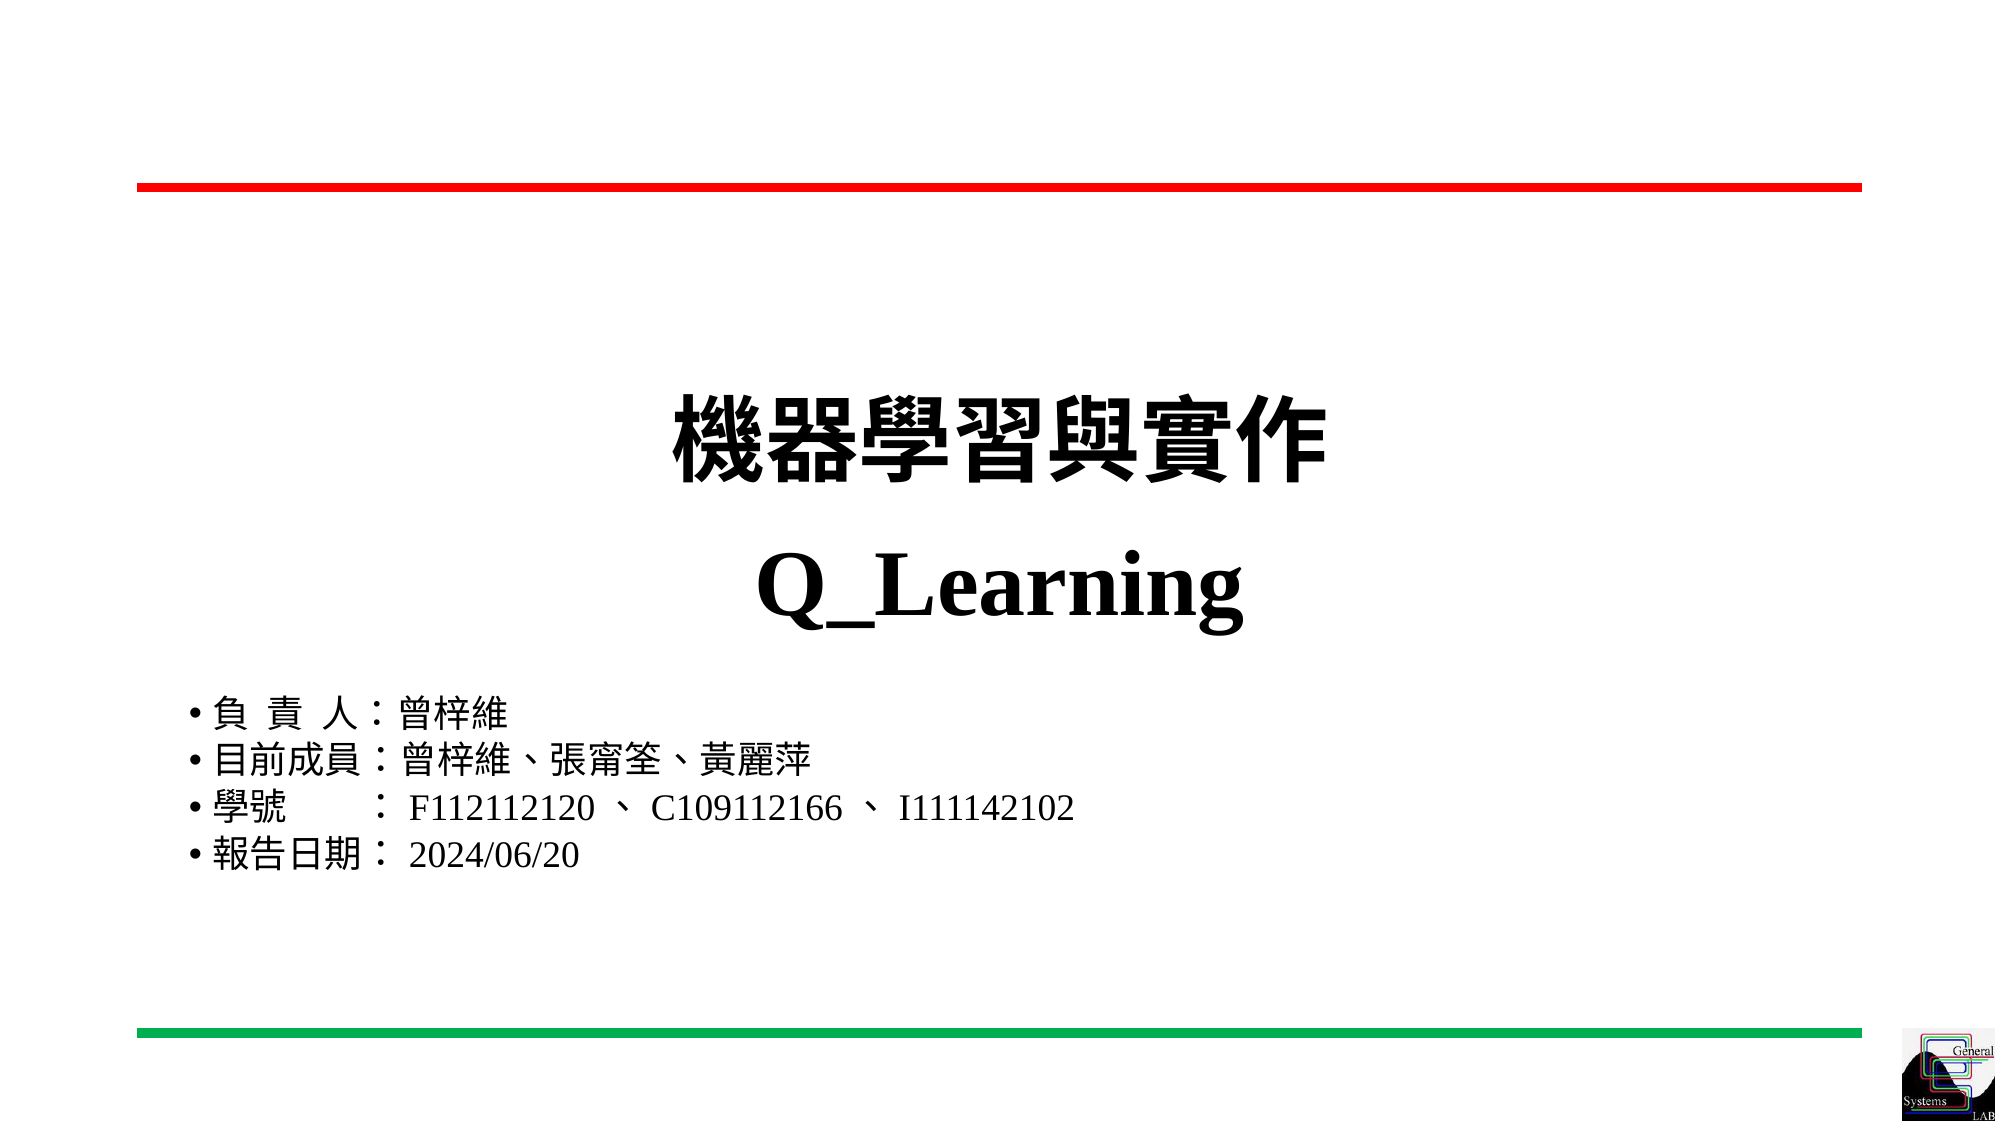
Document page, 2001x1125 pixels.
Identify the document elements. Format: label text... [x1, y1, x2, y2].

picture [1902, 1028, 1995, 1121]
text_box 負 責 人：曾梓維 目前成員：曾梓維、張甯筌、黃麗萍 學號 ：F112112120、C109112166、I111142102 報告日期：2024/06/20 [174, 687, 1175, 883]
title 機器學習與實作 Q_Learning [137, 227, 1863, 646]
